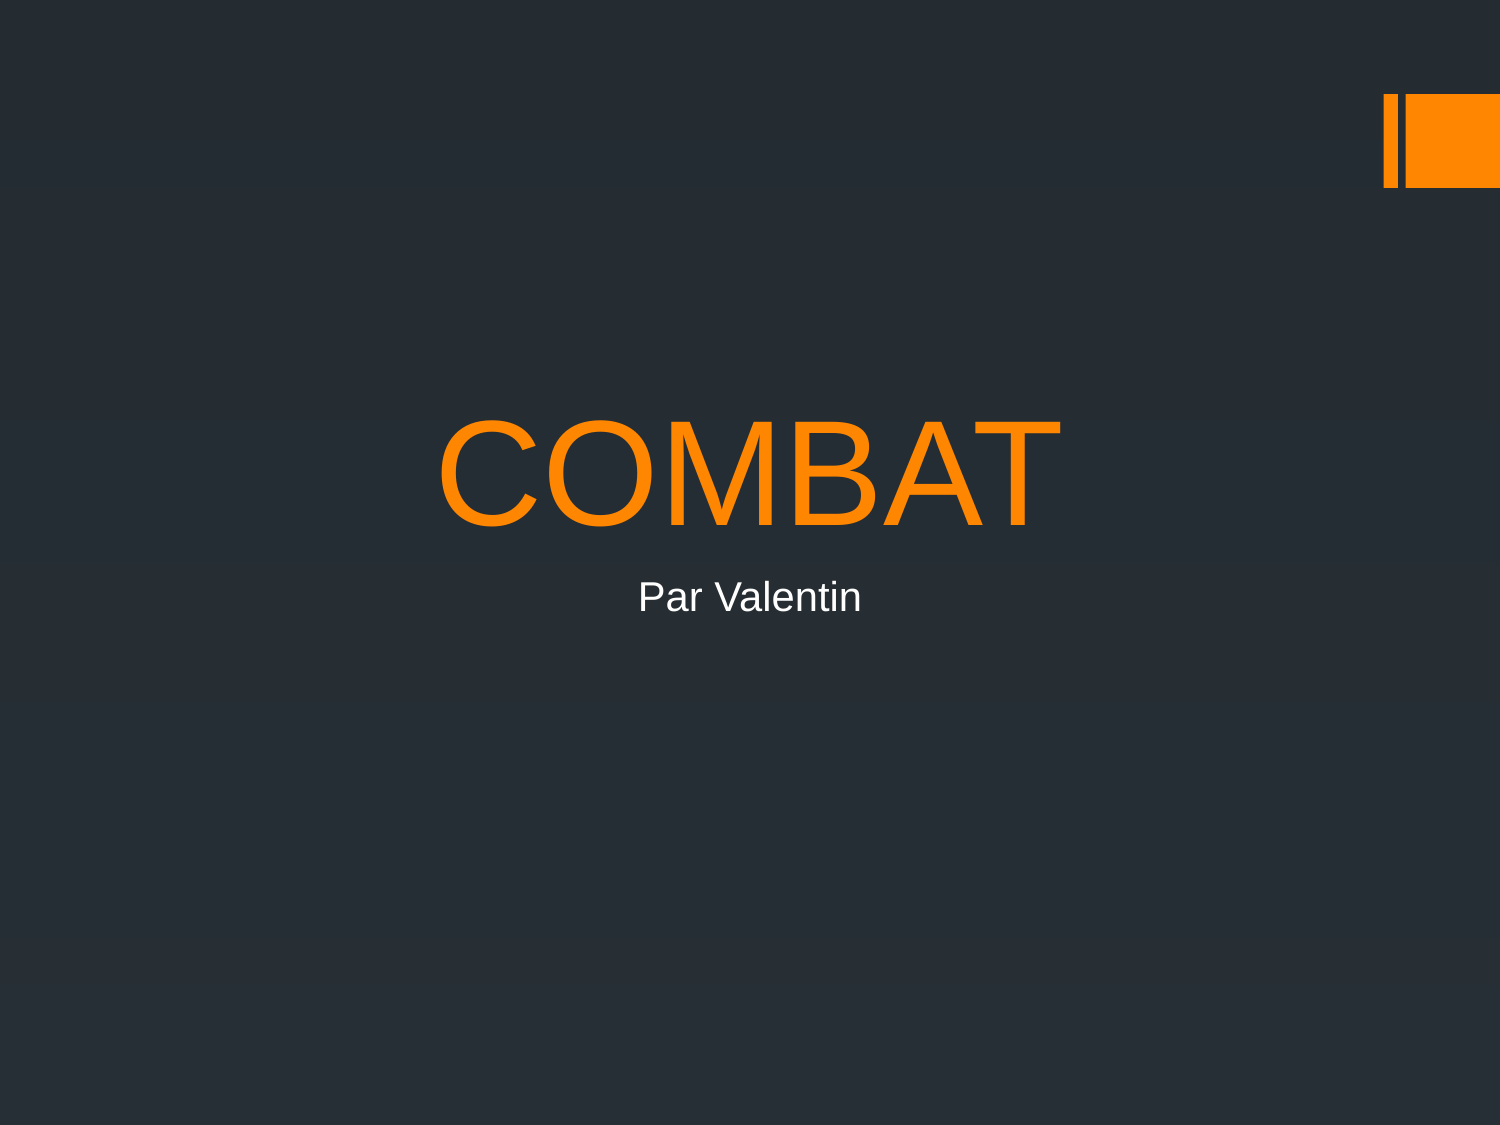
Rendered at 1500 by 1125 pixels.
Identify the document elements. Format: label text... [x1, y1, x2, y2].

list Par Valentin [615, 562, 885, 636]
title COMBAT [419, 373, 1081, 563]
